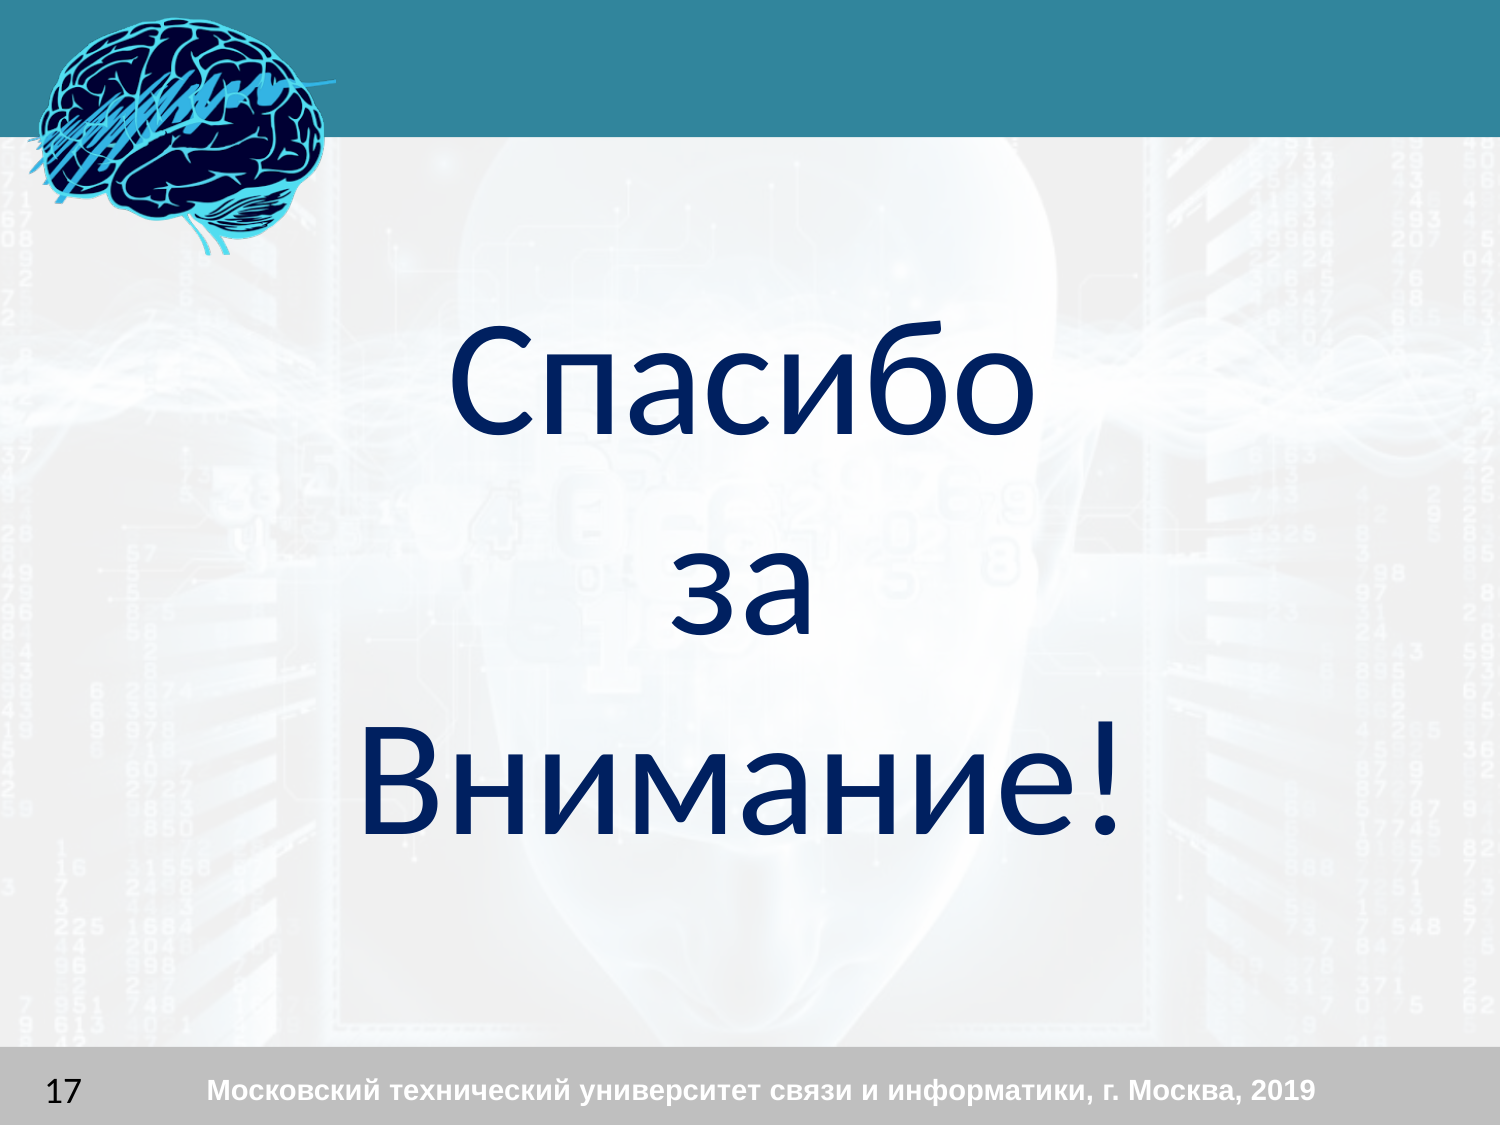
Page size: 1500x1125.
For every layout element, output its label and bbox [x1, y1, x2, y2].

text_box [0, 0, 1500, 1125]
picture [27, 0, 336, 291]
